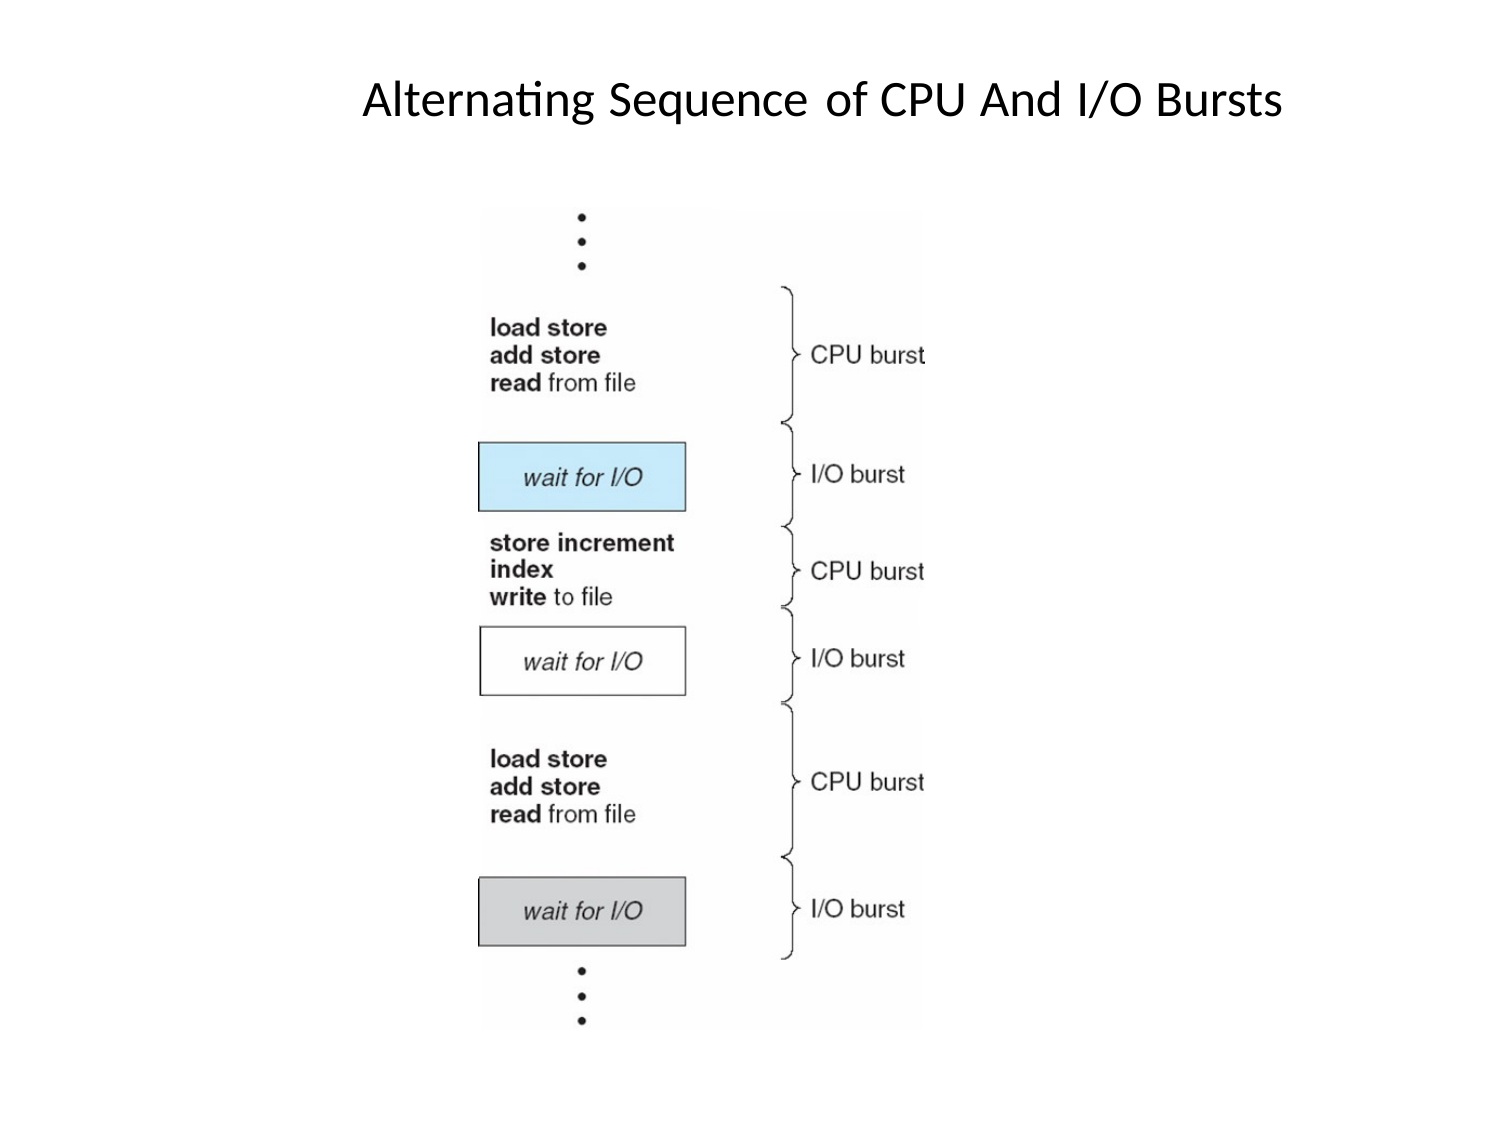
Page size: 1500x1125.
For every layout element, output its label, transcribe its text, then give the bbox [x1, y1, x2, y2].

title Alternating Sequence of CPU And I/O Bursts [360, 62, 1293, 254]
picture [478, 207, 925, 1030]
